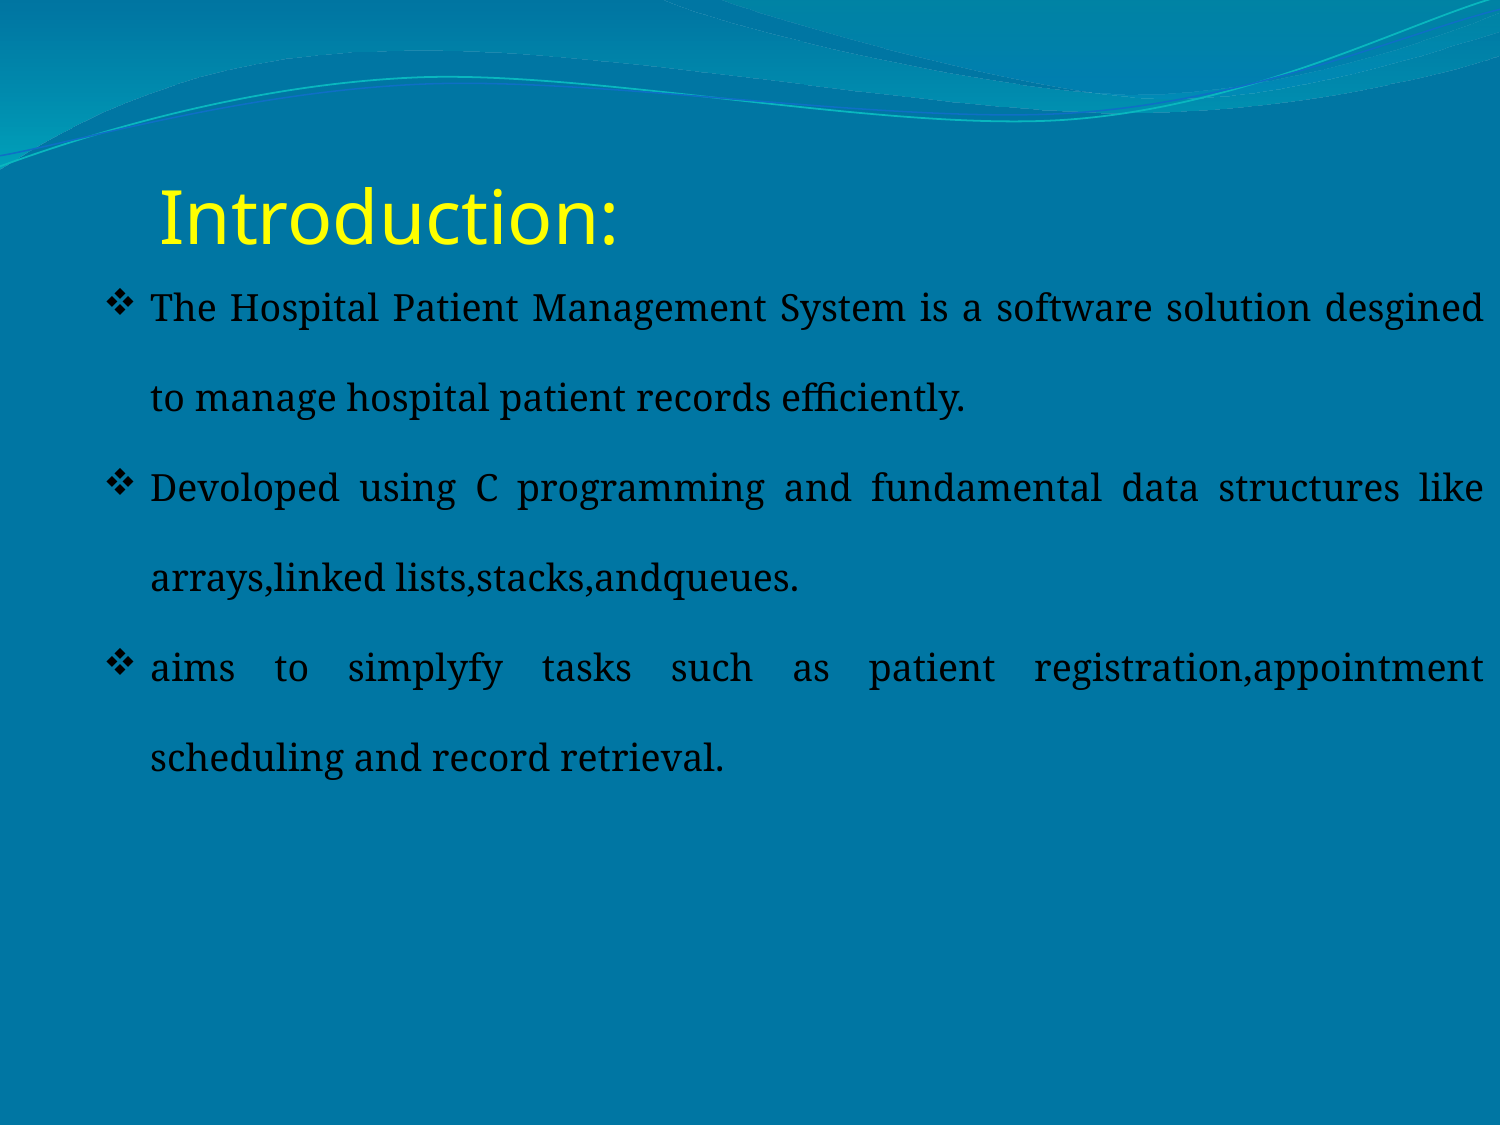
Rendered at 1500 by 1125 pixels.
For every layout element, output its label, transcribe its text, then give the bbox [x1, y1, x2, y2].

text_box The Hospital Patient Management System is a software solution desgined to manage hospital patient records efficiently. Devoloped using C programming and fundamental data structures like arrays,linked lists,stacks,andqueues. aims to simplyfy tasks such as patient registration,appointment scheduling and record retrieval. [88, 231, 1500, 787]
text_box Introduction: [144, 162, 635, 268]
